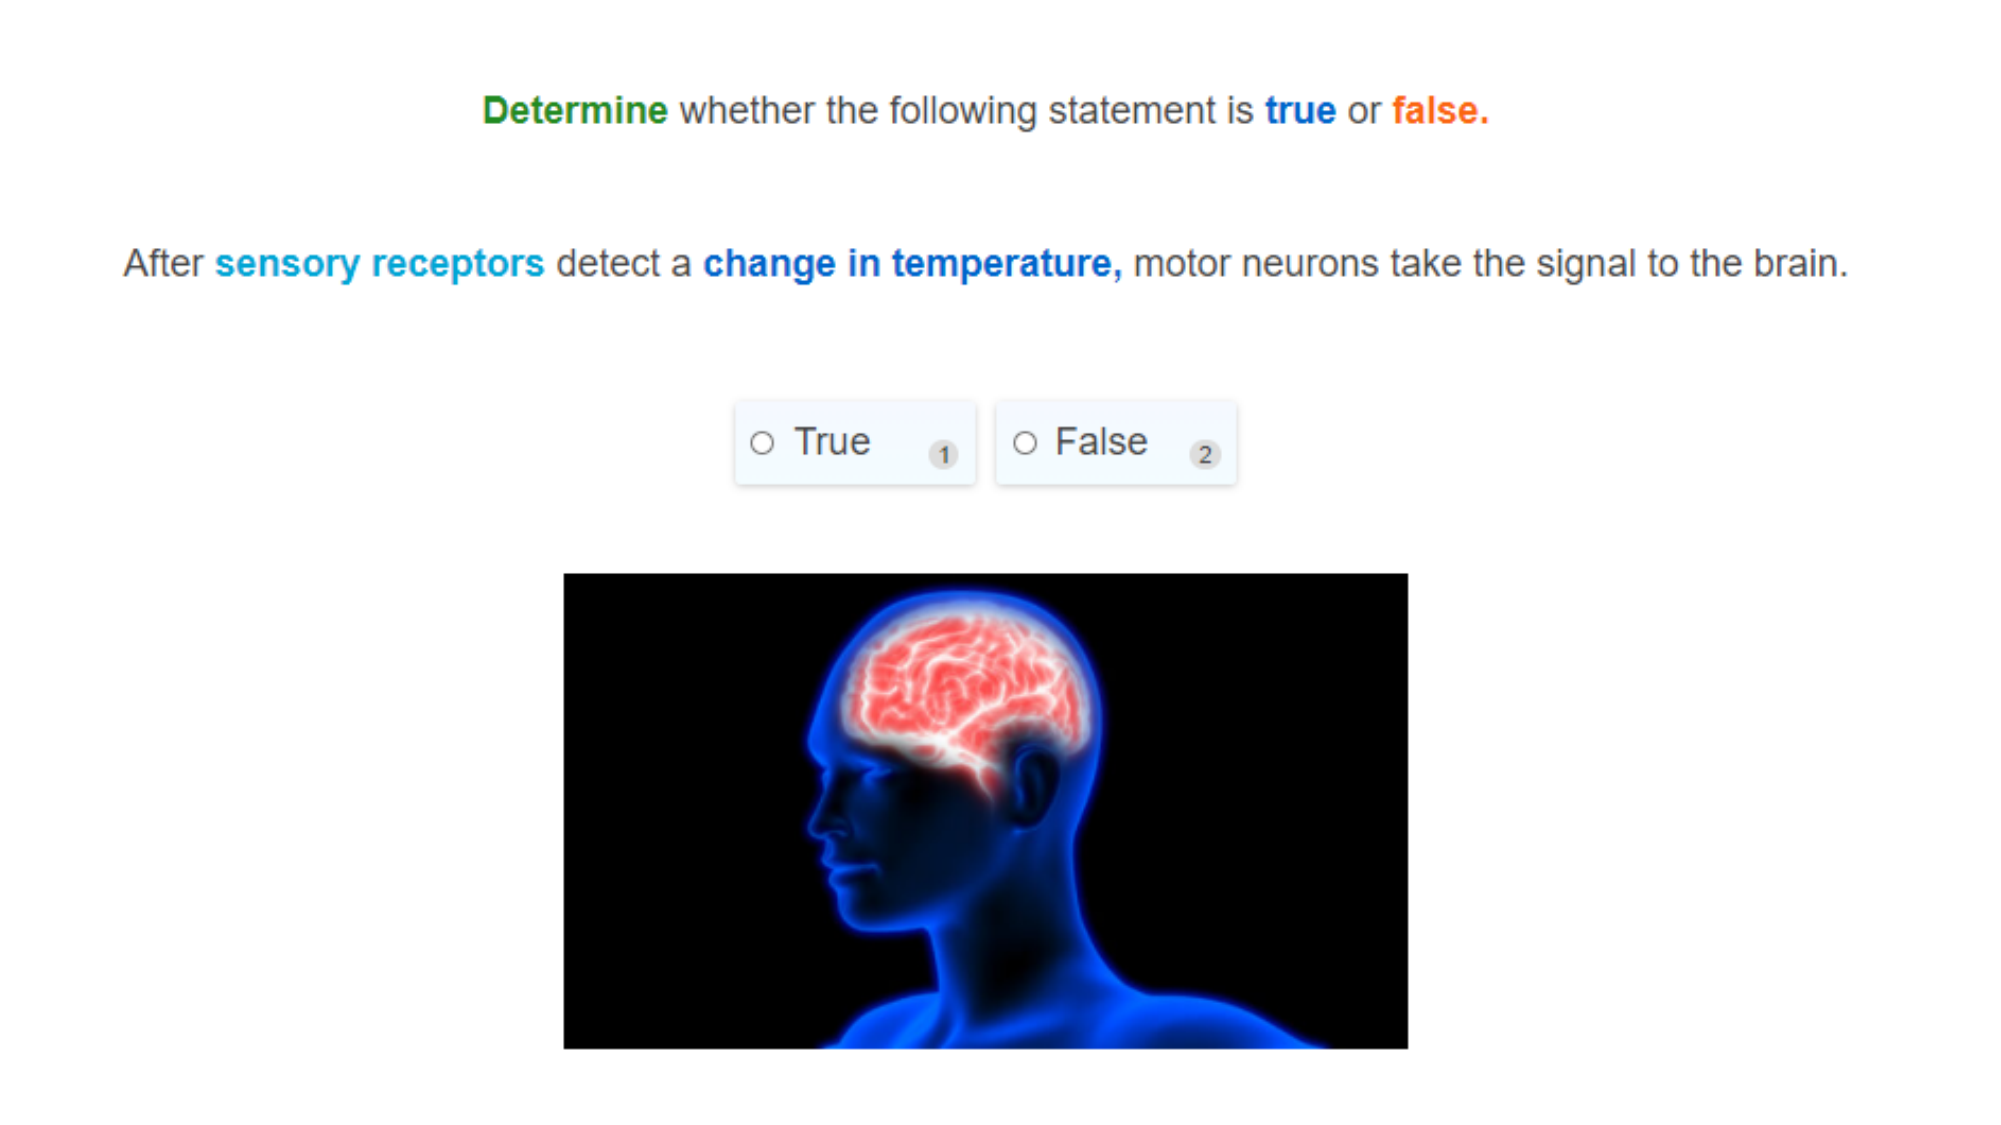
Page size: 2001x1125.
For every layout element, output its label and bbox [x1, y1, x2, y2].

picture [104, 56, 1869, 1073]
